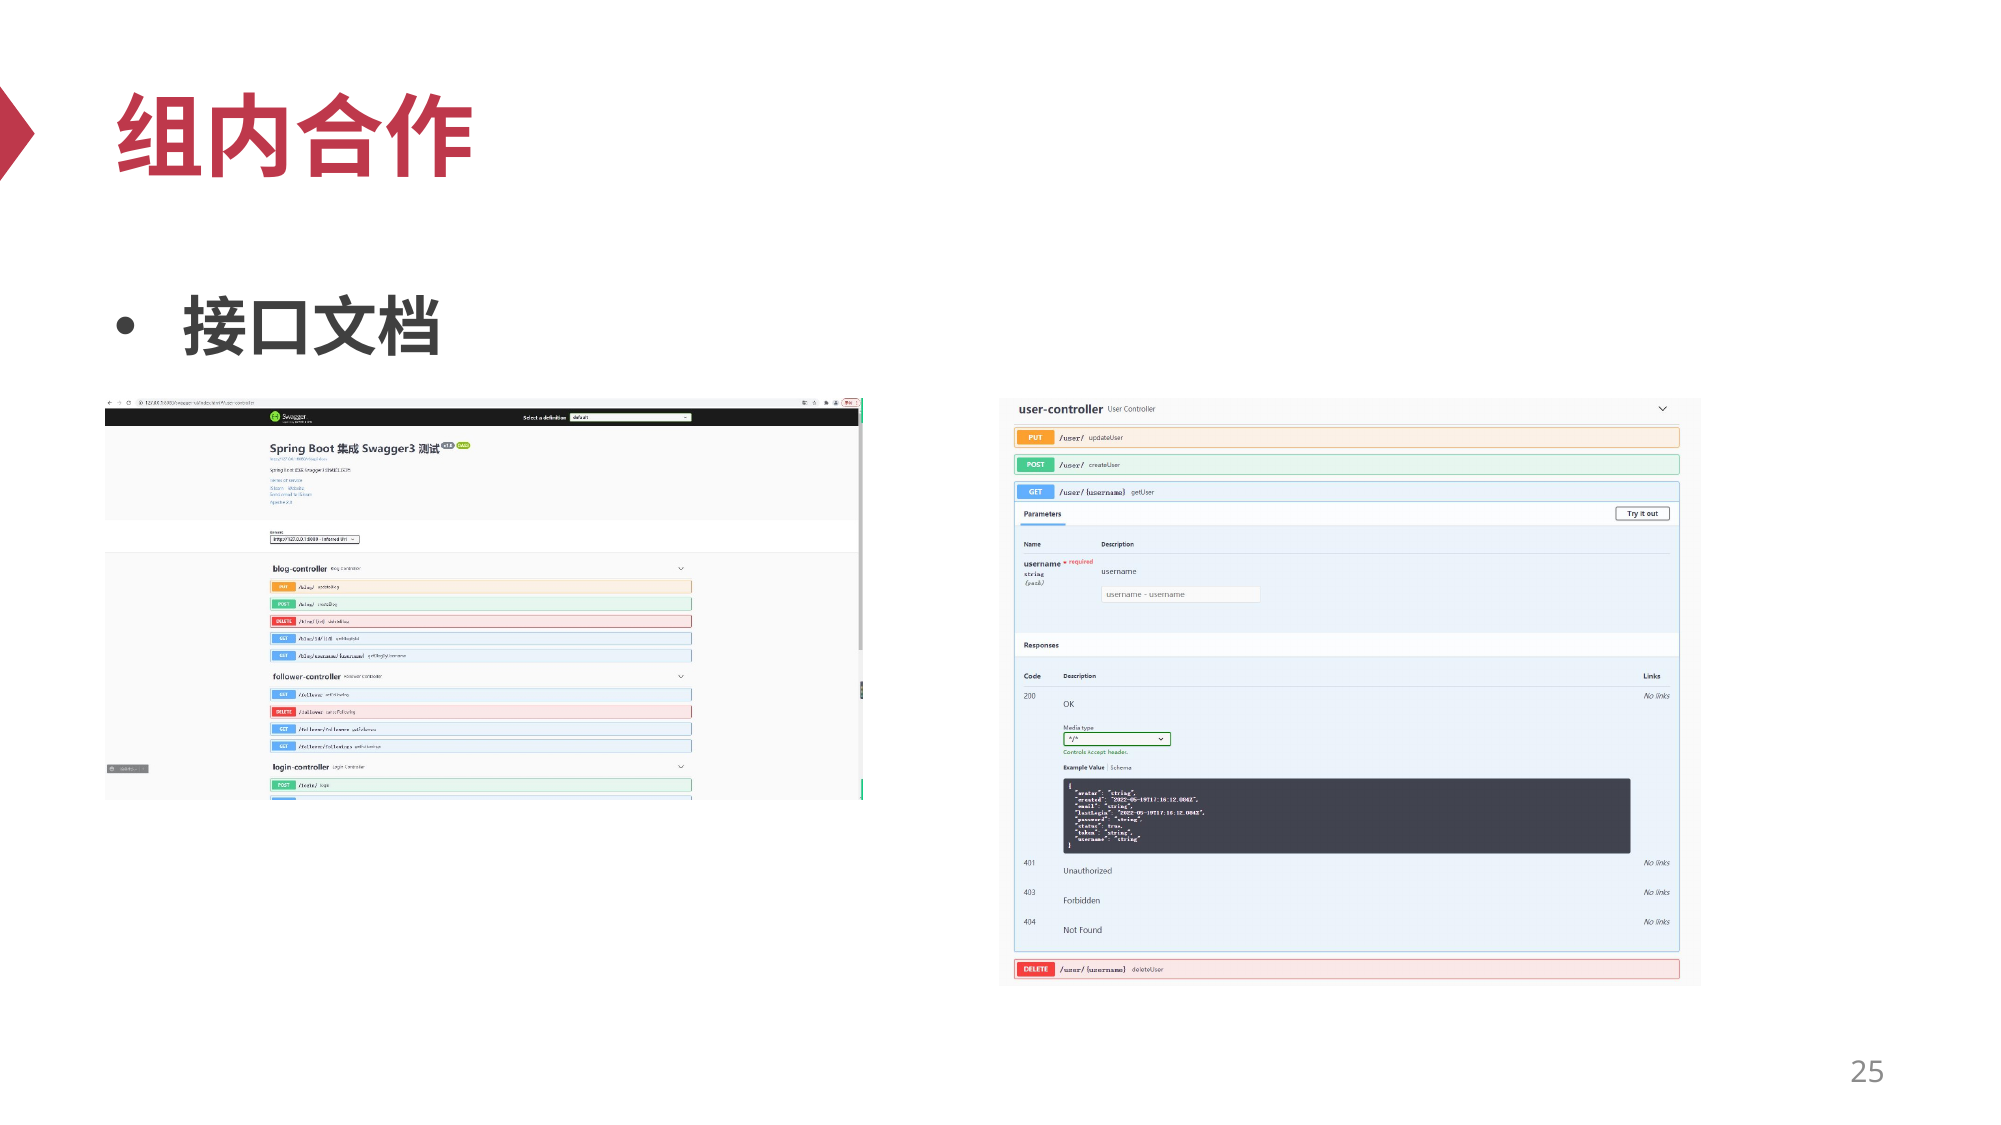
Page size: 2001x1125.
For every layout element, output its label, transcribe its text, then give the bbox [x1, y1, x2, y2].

title 组内合作 [99, 45, 1900, 223]
list 接口文档 [99, 262, 1900, 1005]
slide_number 25 [1433, 1042, 1900, 1103]
picture [105, 398, 863, 801]
picture [999, 398, 1701, 986]
